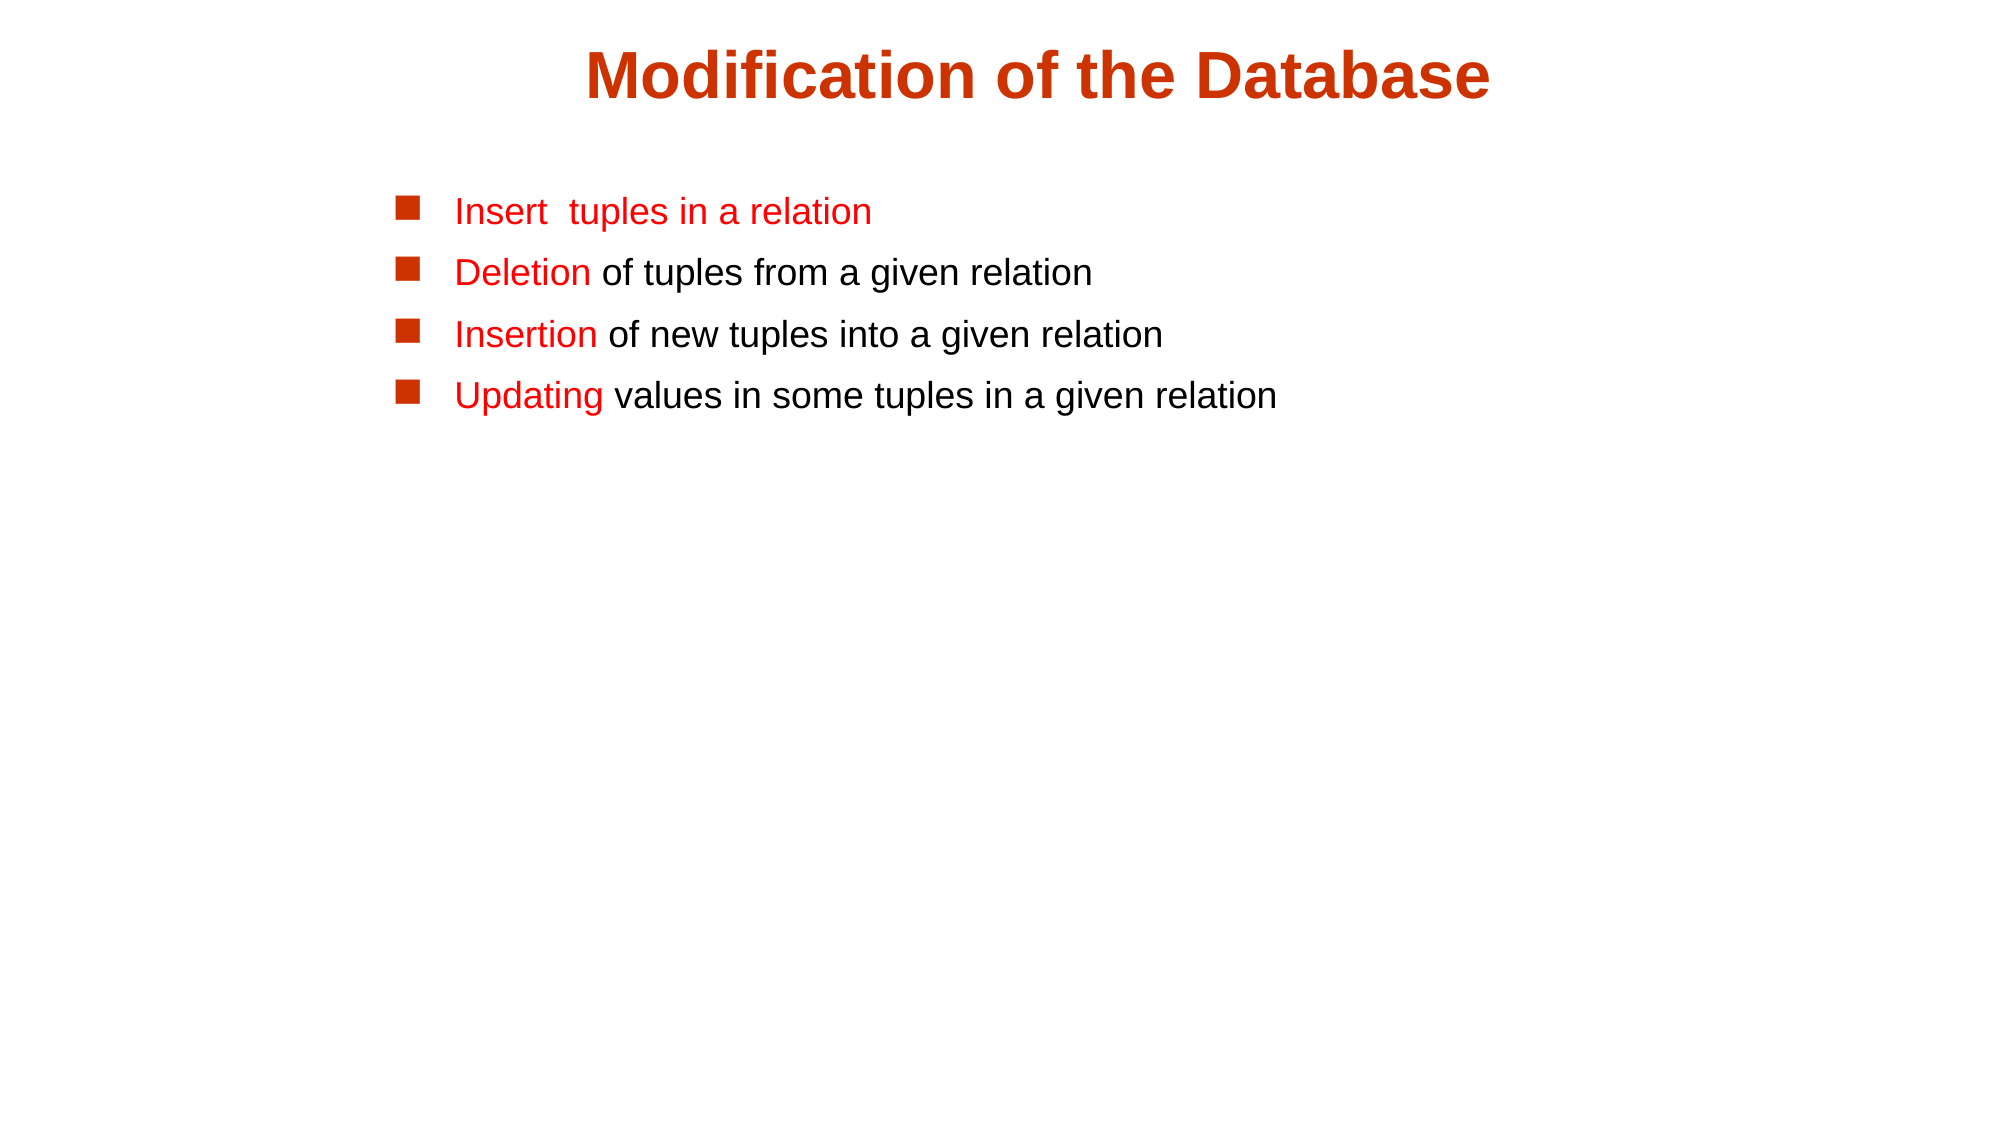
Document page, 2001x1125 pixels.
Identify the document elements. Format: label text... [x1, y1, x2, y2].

text_box Insert tuples in a relation Deletion of tuples from a given relation Insertion of new tuples into a given relation Updating values in some tuples in a given relation [383, 179, 1641, 984]
text_box Modification of the Database [376, 19, 1702, 120]
